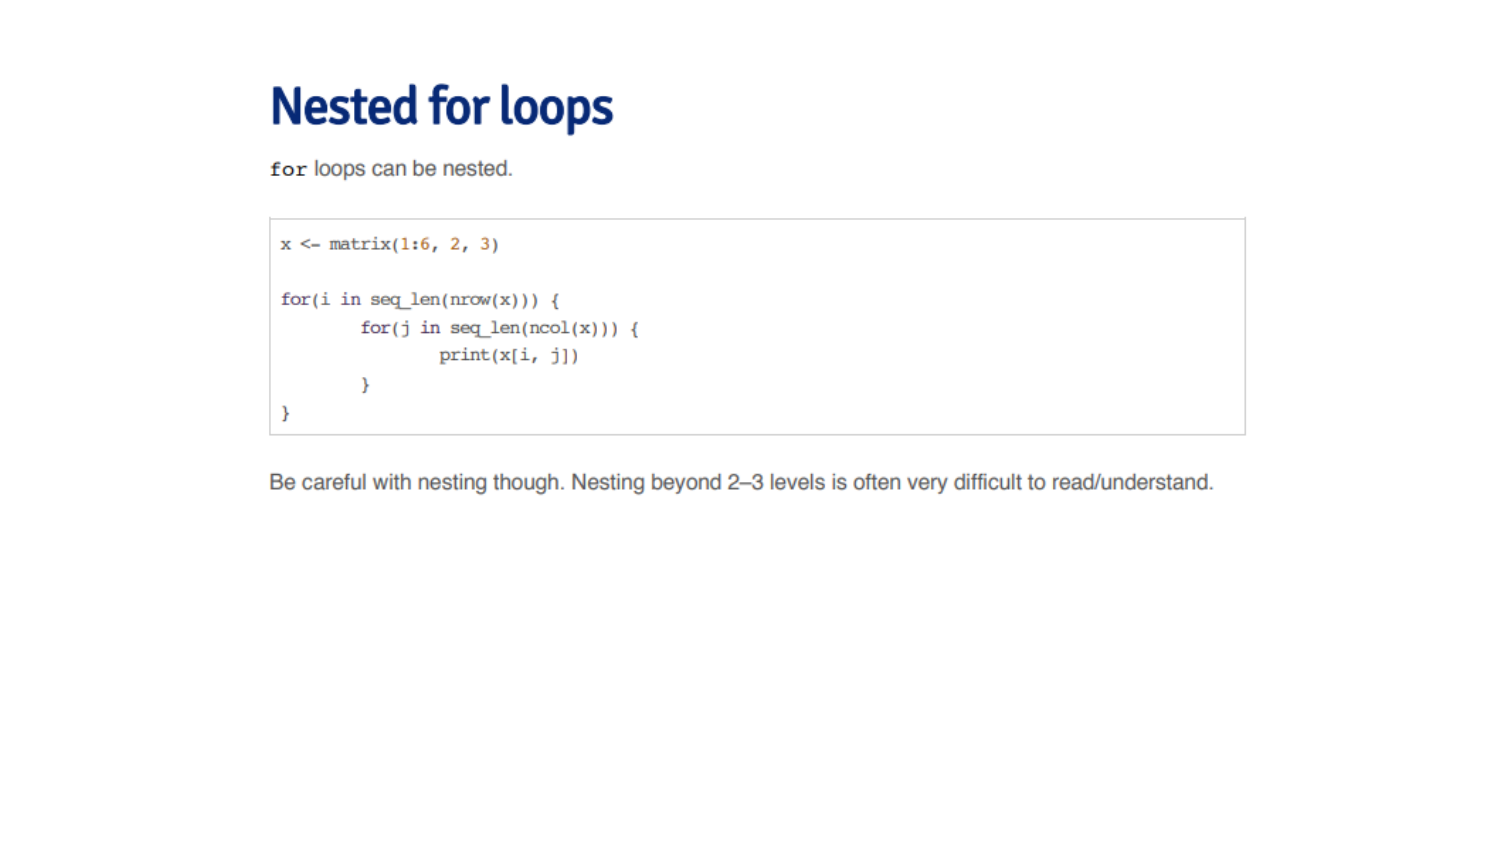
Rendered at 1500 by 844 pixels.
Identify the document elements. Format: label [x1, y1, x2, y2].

picture [172, 24, 1328, 819]
